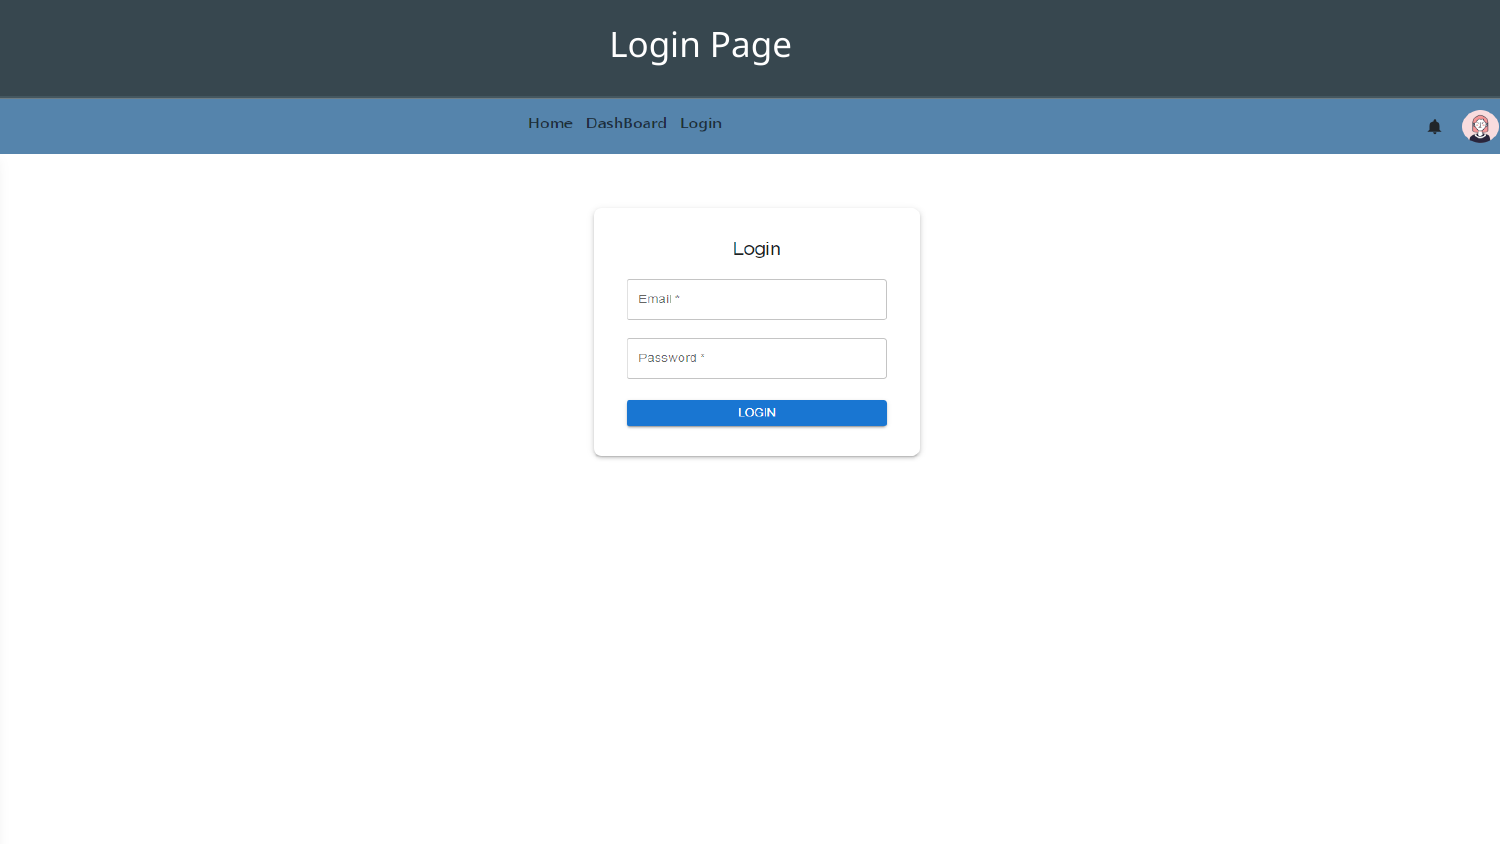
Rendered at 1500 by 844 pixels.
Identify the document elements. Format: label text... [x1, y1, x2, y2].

title Login Page [594, 7, 1410, 80]
picture [0, 96, 1500, 844]
